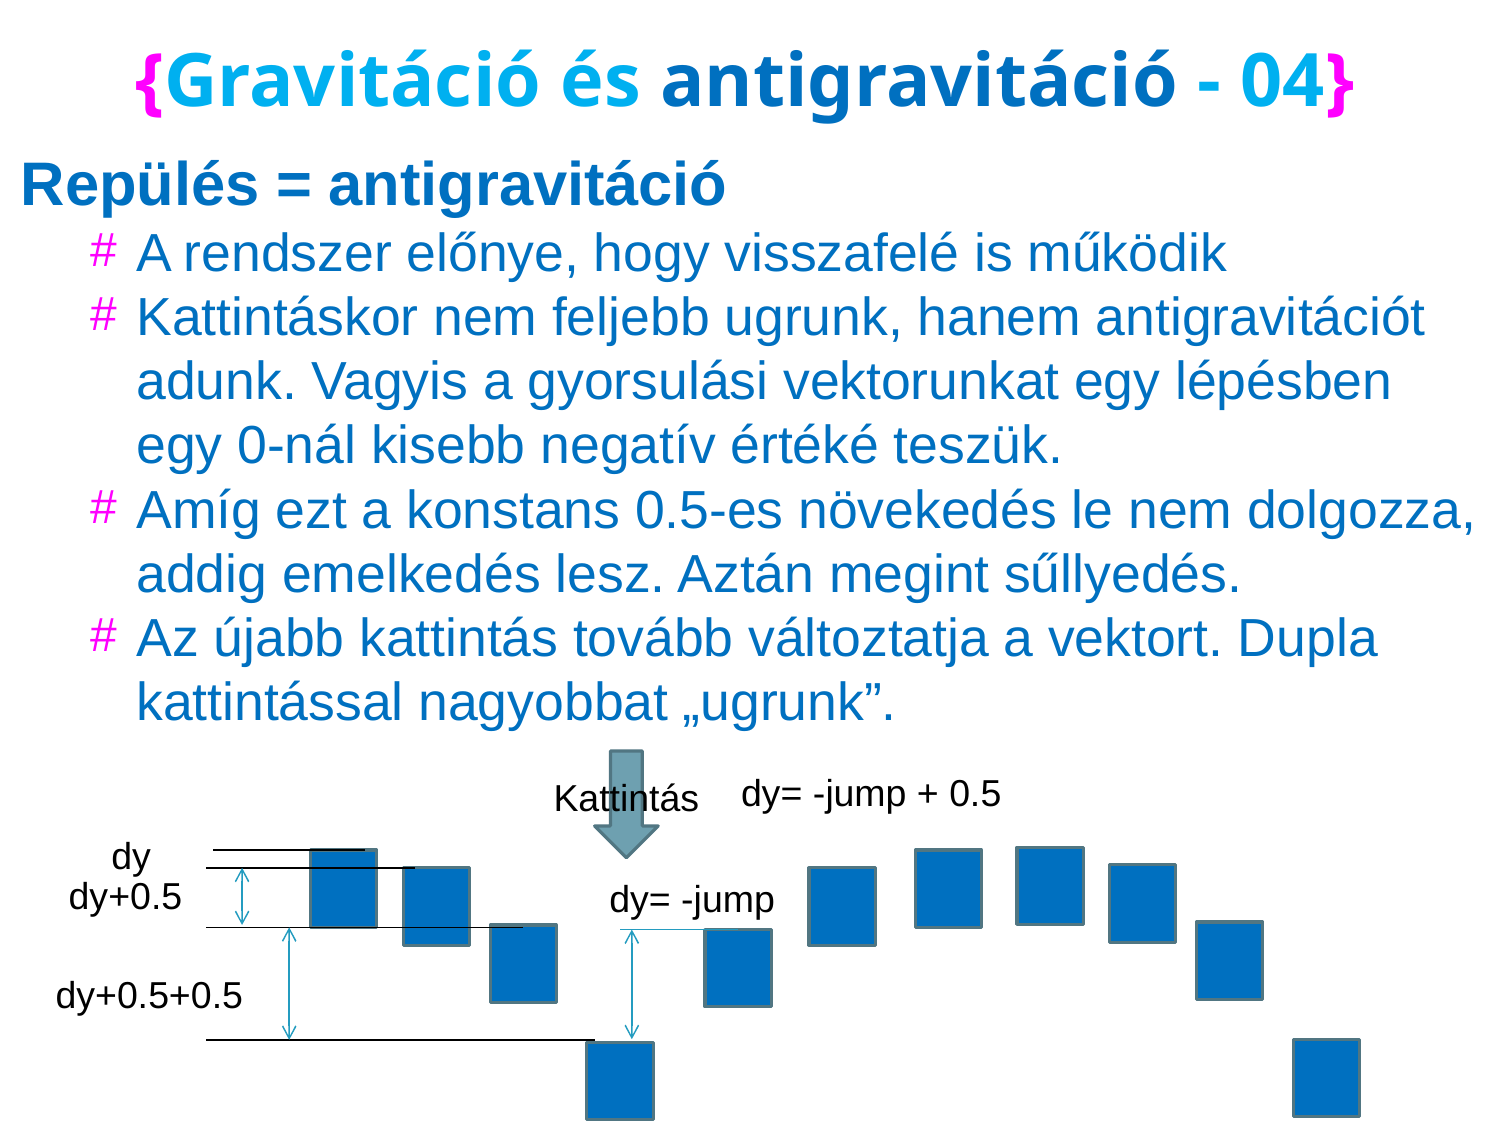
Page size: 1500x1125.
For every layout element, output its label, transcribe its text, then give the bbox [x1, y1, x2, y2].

text_box [1195, 920, 1264, 1001]
text_box [807, 866, 877, 947]
text_box [1108, 863, 1177, 944]
text_box [703, 928, 773, 1008]
text_box [1015, 846, 1085, 926]
text_box [1292, 1038, 1361, 1118]
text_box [40, 824, 654, 1120]
text_box dy= -jump + 0.5 [726, 761, 1109, 822]
text_box [914, 848, 983, 929]
list Repülés = antigravitáció A rendszer előnye, hogy visszafelé is működik Kattintáskor nem feljebb ugrunk, hanem antigravitációt adunk. Vagyis a gyorsulási vektorunkat egy lépésben egy 0-nál kisebb negatív értéké teszük. Amíg ezt a konstans 0.5-es növekedés le nem dolgozza, addig emelkedés lesz. Aztán megint sűllyedés. Az újabb kattintás tovább változtatja a vektort. Dupla kattintással nagyobbat „ugrunk”. [0, 137, 1500, 764]
title {Gravitáció és antigravitáció - 04} [106, 0, 1383, 137]
text_box Kattintás [608, 749, 644, 815]
text_box dy= -jump [664, 868, 801, 928]
